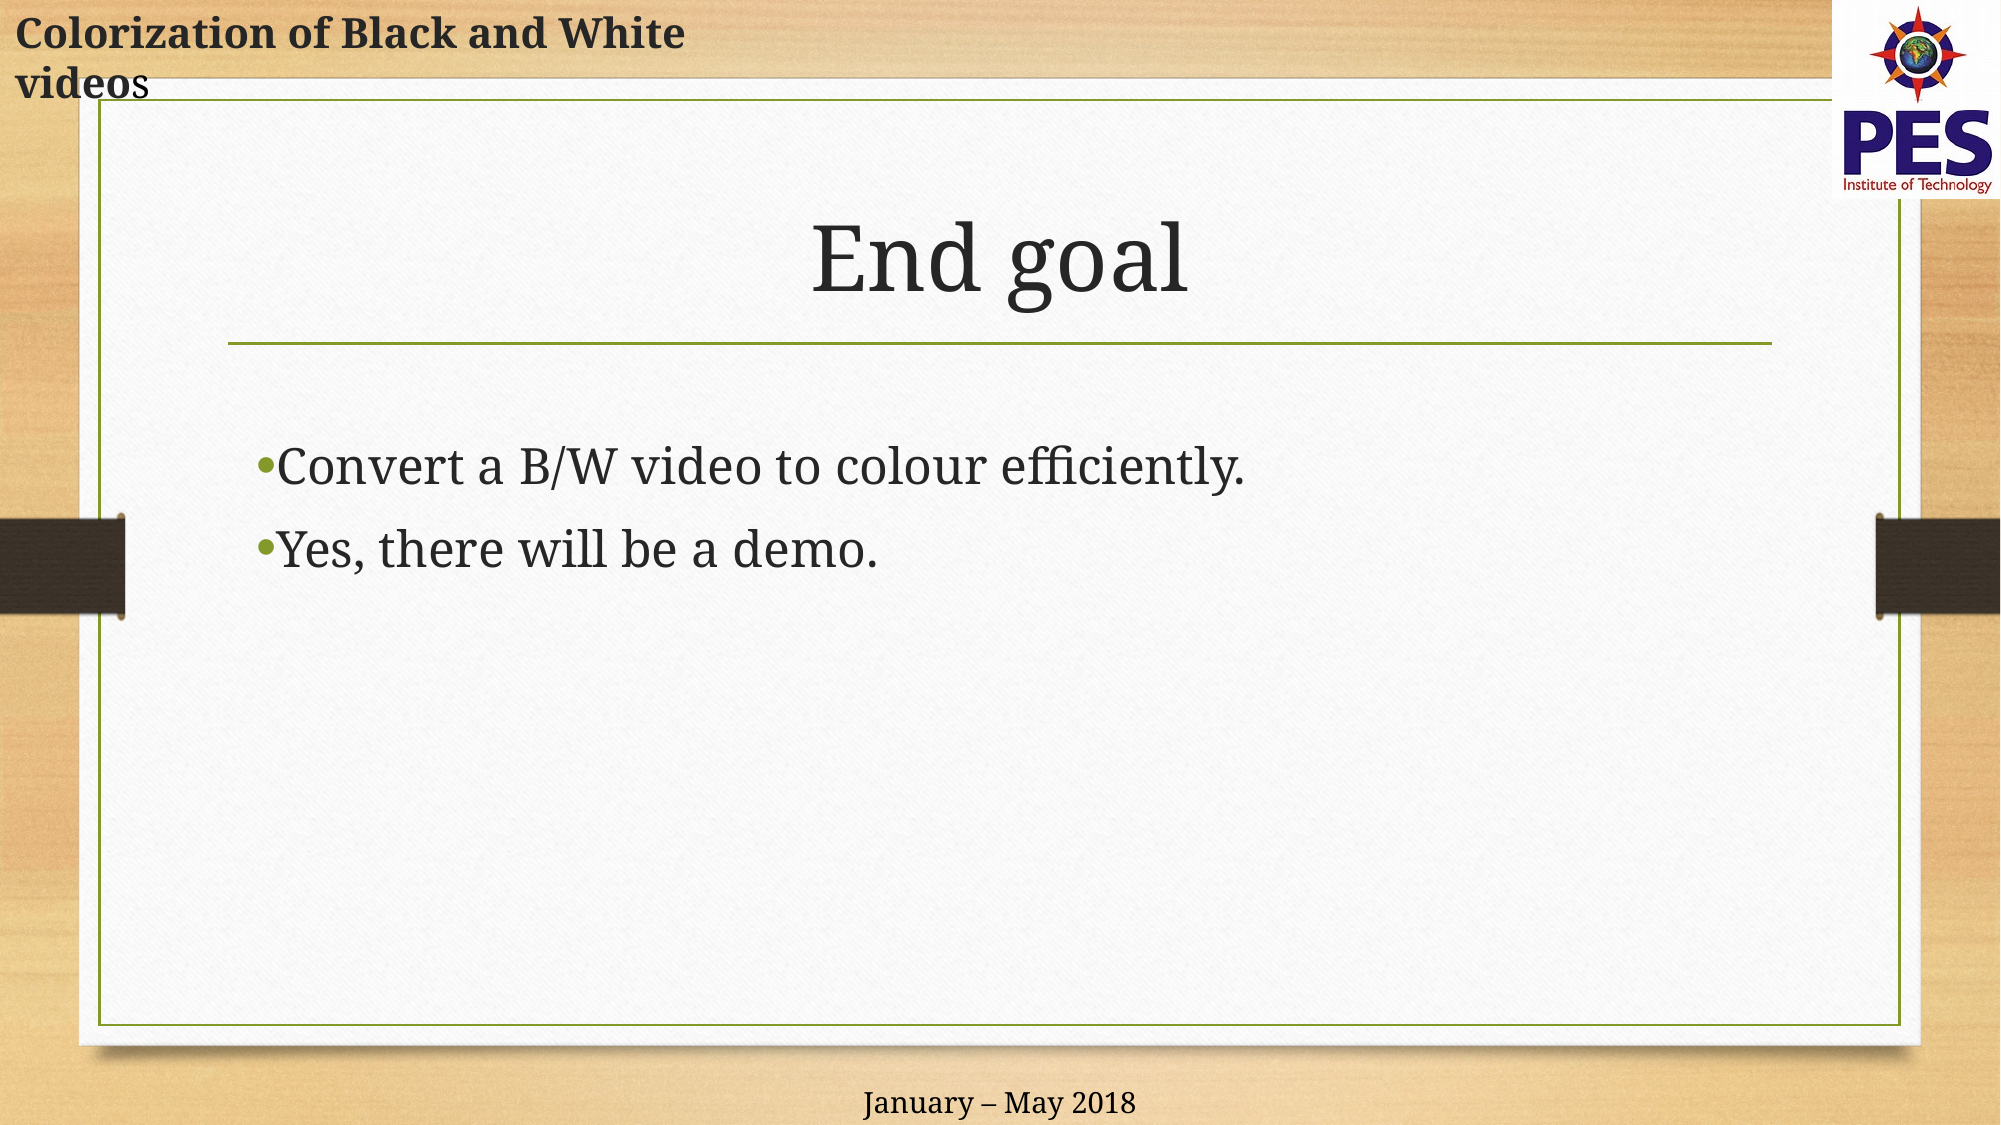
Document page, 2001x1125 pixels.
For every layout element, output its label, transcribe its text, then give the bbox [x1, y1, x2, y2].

title End goal [212, 147, 1788, 362]
text_box Colorization of Black and White videos [0, 0, 722, 115]
picture [0, 0, 2001, 1125]
list Convert a B/W video to colour efficiently. Yes, there will be a demo. [212, 419, 1788, 964]
